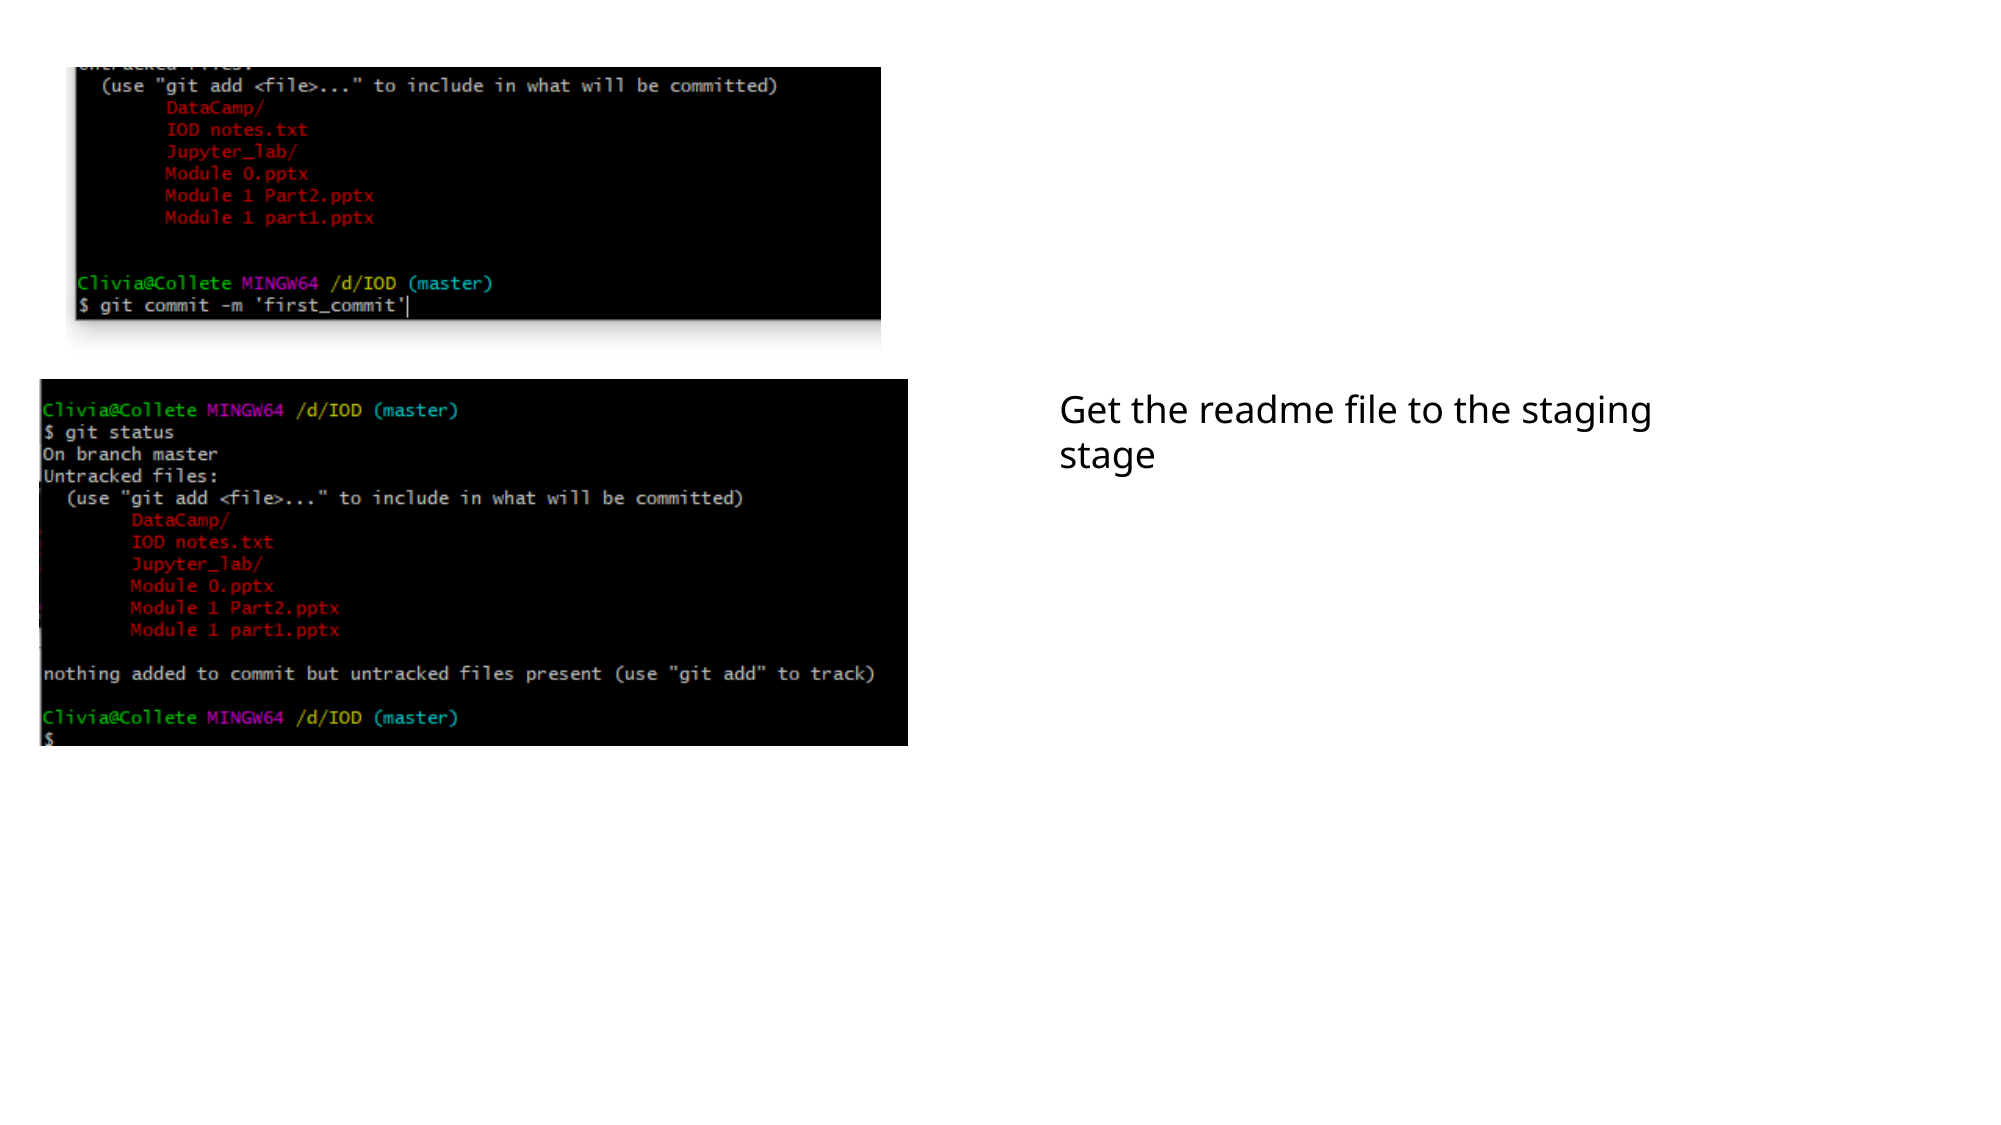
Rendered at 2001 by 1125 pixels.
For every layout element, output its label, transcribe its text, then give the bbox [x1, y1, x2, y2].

text_box Get the readme file to the staging stage [1044, 379, 1710, 529]
picture [66, 67, 881, 354]
picture [39, 379, 908, 746]
